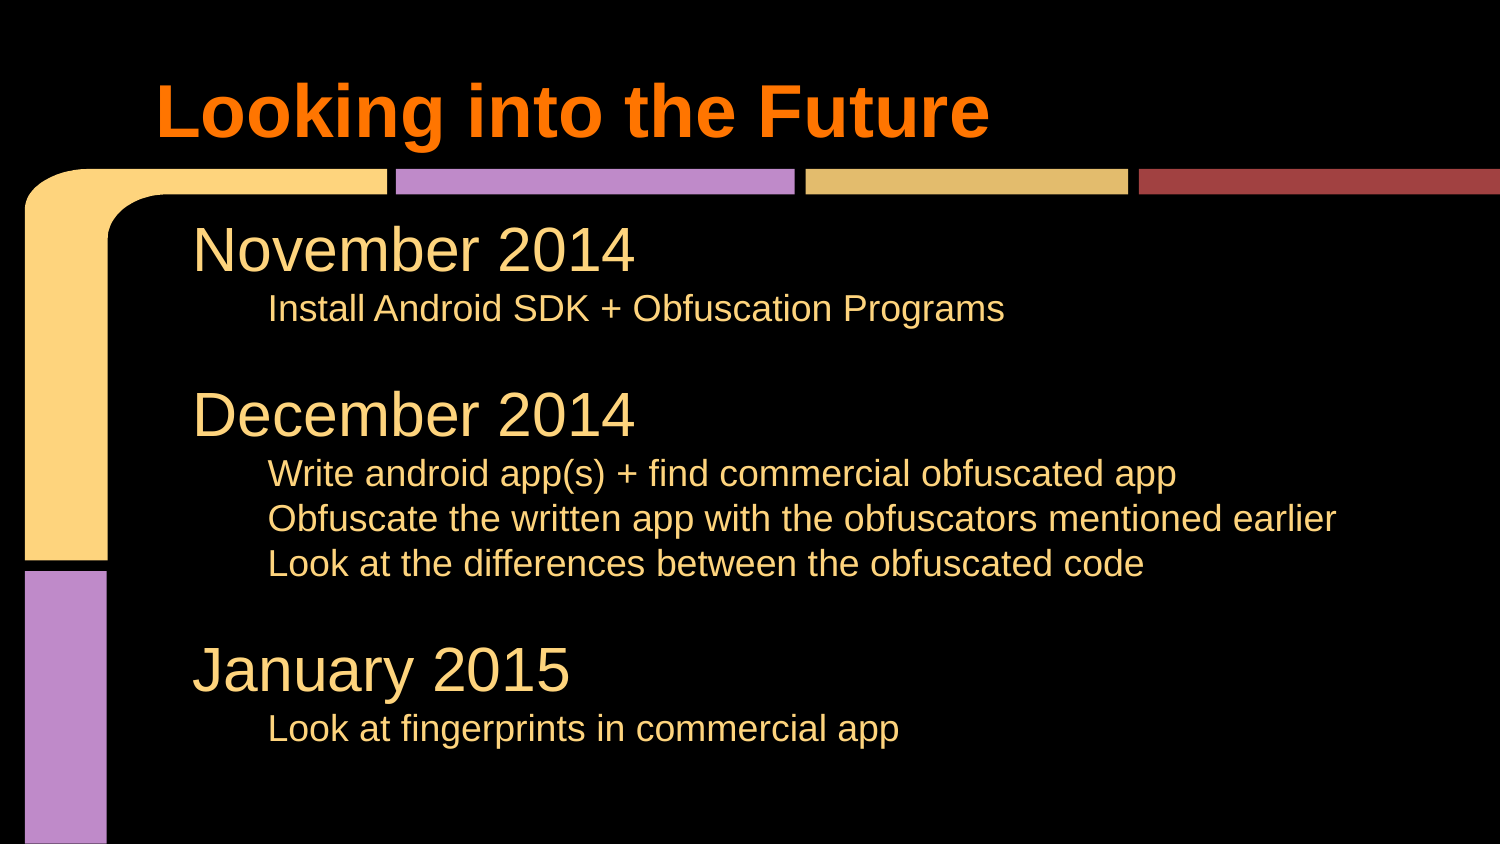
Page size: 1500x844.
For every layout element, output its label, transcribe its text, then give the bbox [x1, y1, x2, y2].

title Looking into the Future [140, 26, 1425, 168]
list November 2014 Install Android SDK + Obfuscation Programs December 2014 Write android app(s) + find commercial obfuscated app Obfuscate the written app with the obfuscators mentioned earlier Look at the differences between the obfuscated code January 2015 Look at fingerprints in commercial app [140, 194, 1425, 808]
